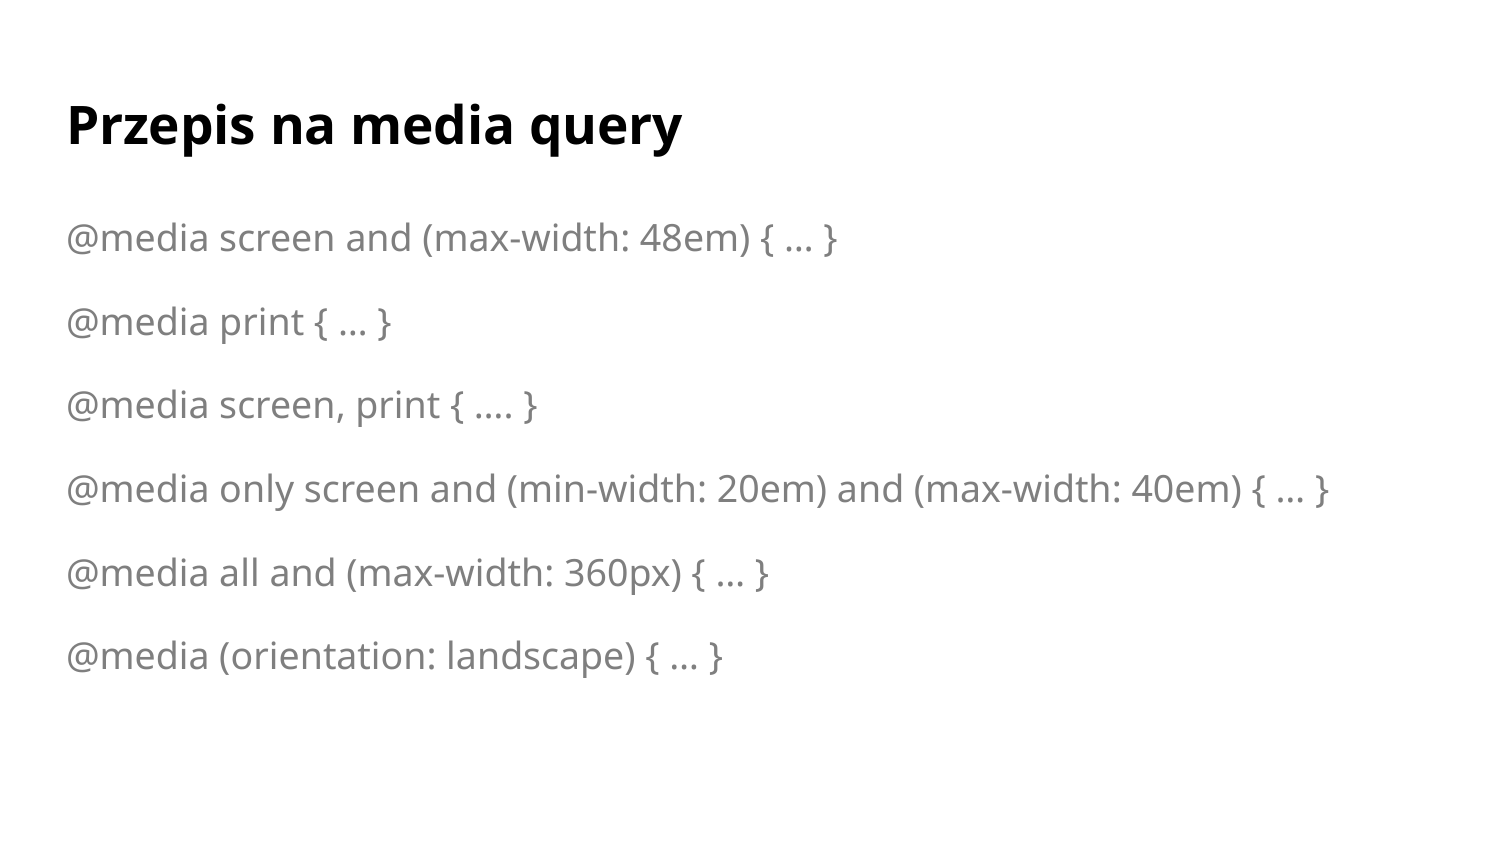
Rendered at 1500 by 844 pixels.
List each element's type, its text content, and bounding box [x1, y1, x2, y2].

title Przepis na media query [51, 72, 1449, 176]
list @media screen and (max-width: 48em) { … } @media print { … } @media screen, print { …. } @media only screen and (min-width: 20em) and (max-width: 40em) { … } @media all and (max-width: 360px) { … } @media (orientation: landscape) { … } [51, 189, 1449, 750]
